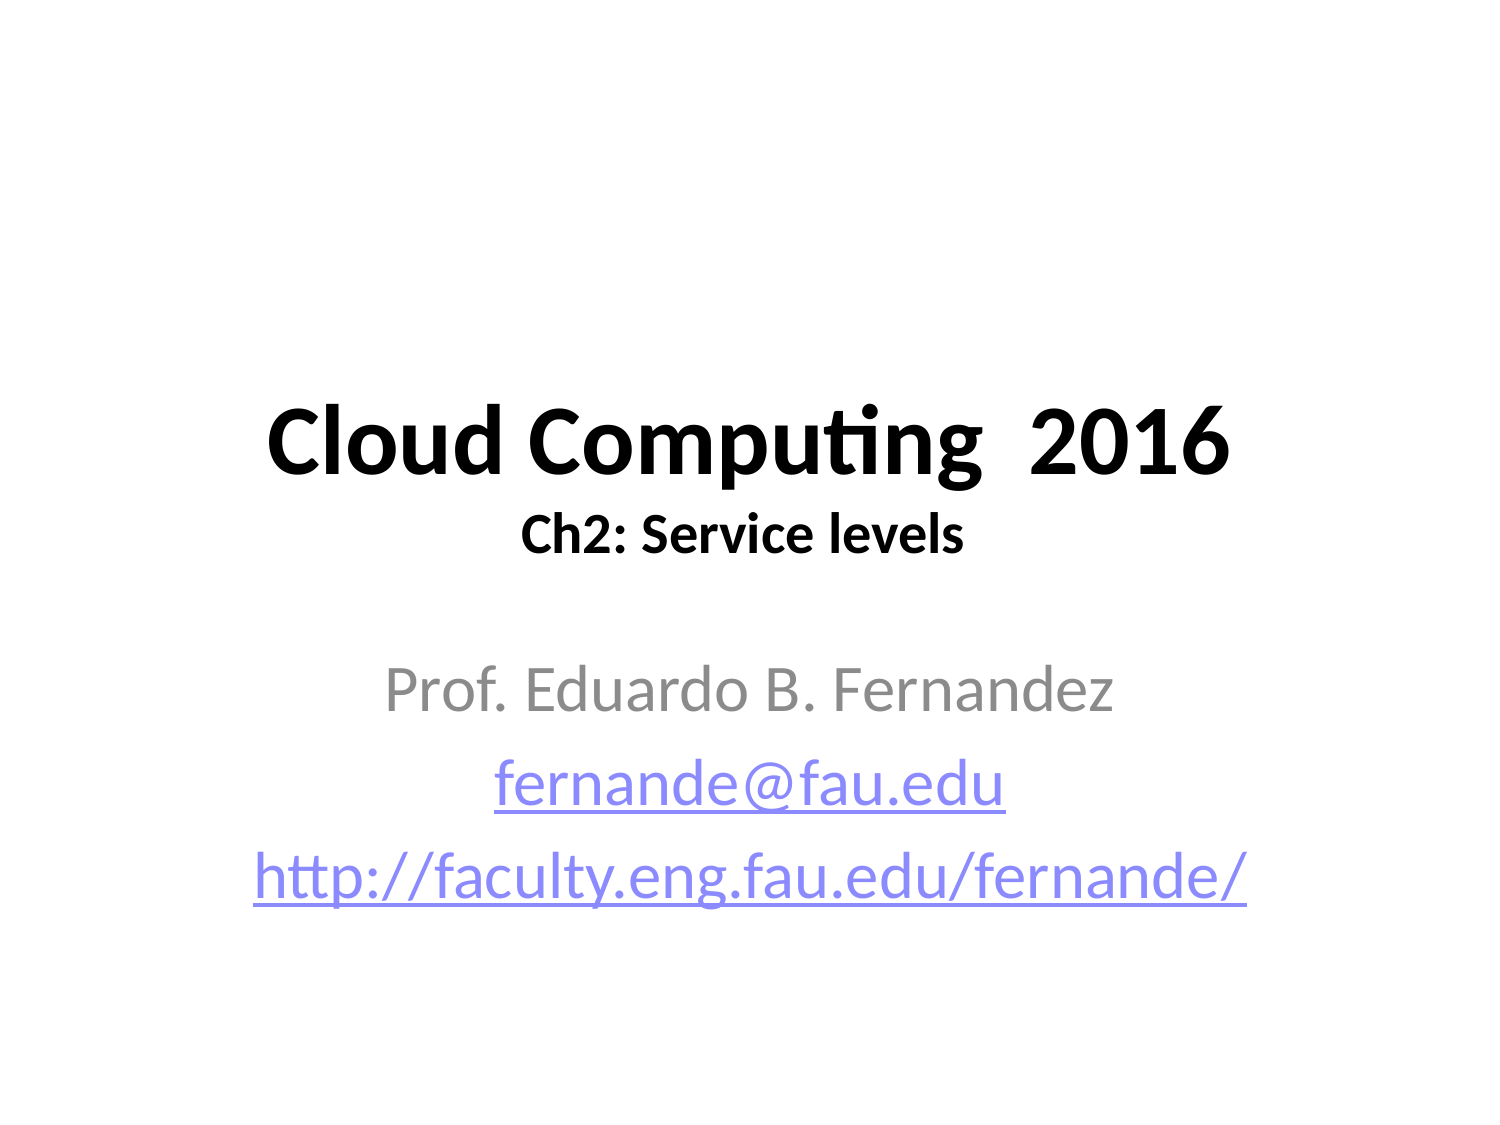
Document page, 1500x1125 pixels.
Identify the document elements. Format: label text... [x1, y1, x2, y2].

title Cloud Computing 2016 Ch2: Service levels [112, 349, 1388, 591]
subtitle Prof. Eduardo B. Fernandez fernande@fau.edu http://faculty.eng.fau.edu/fernande/ [224, 637, 1276, 926]
